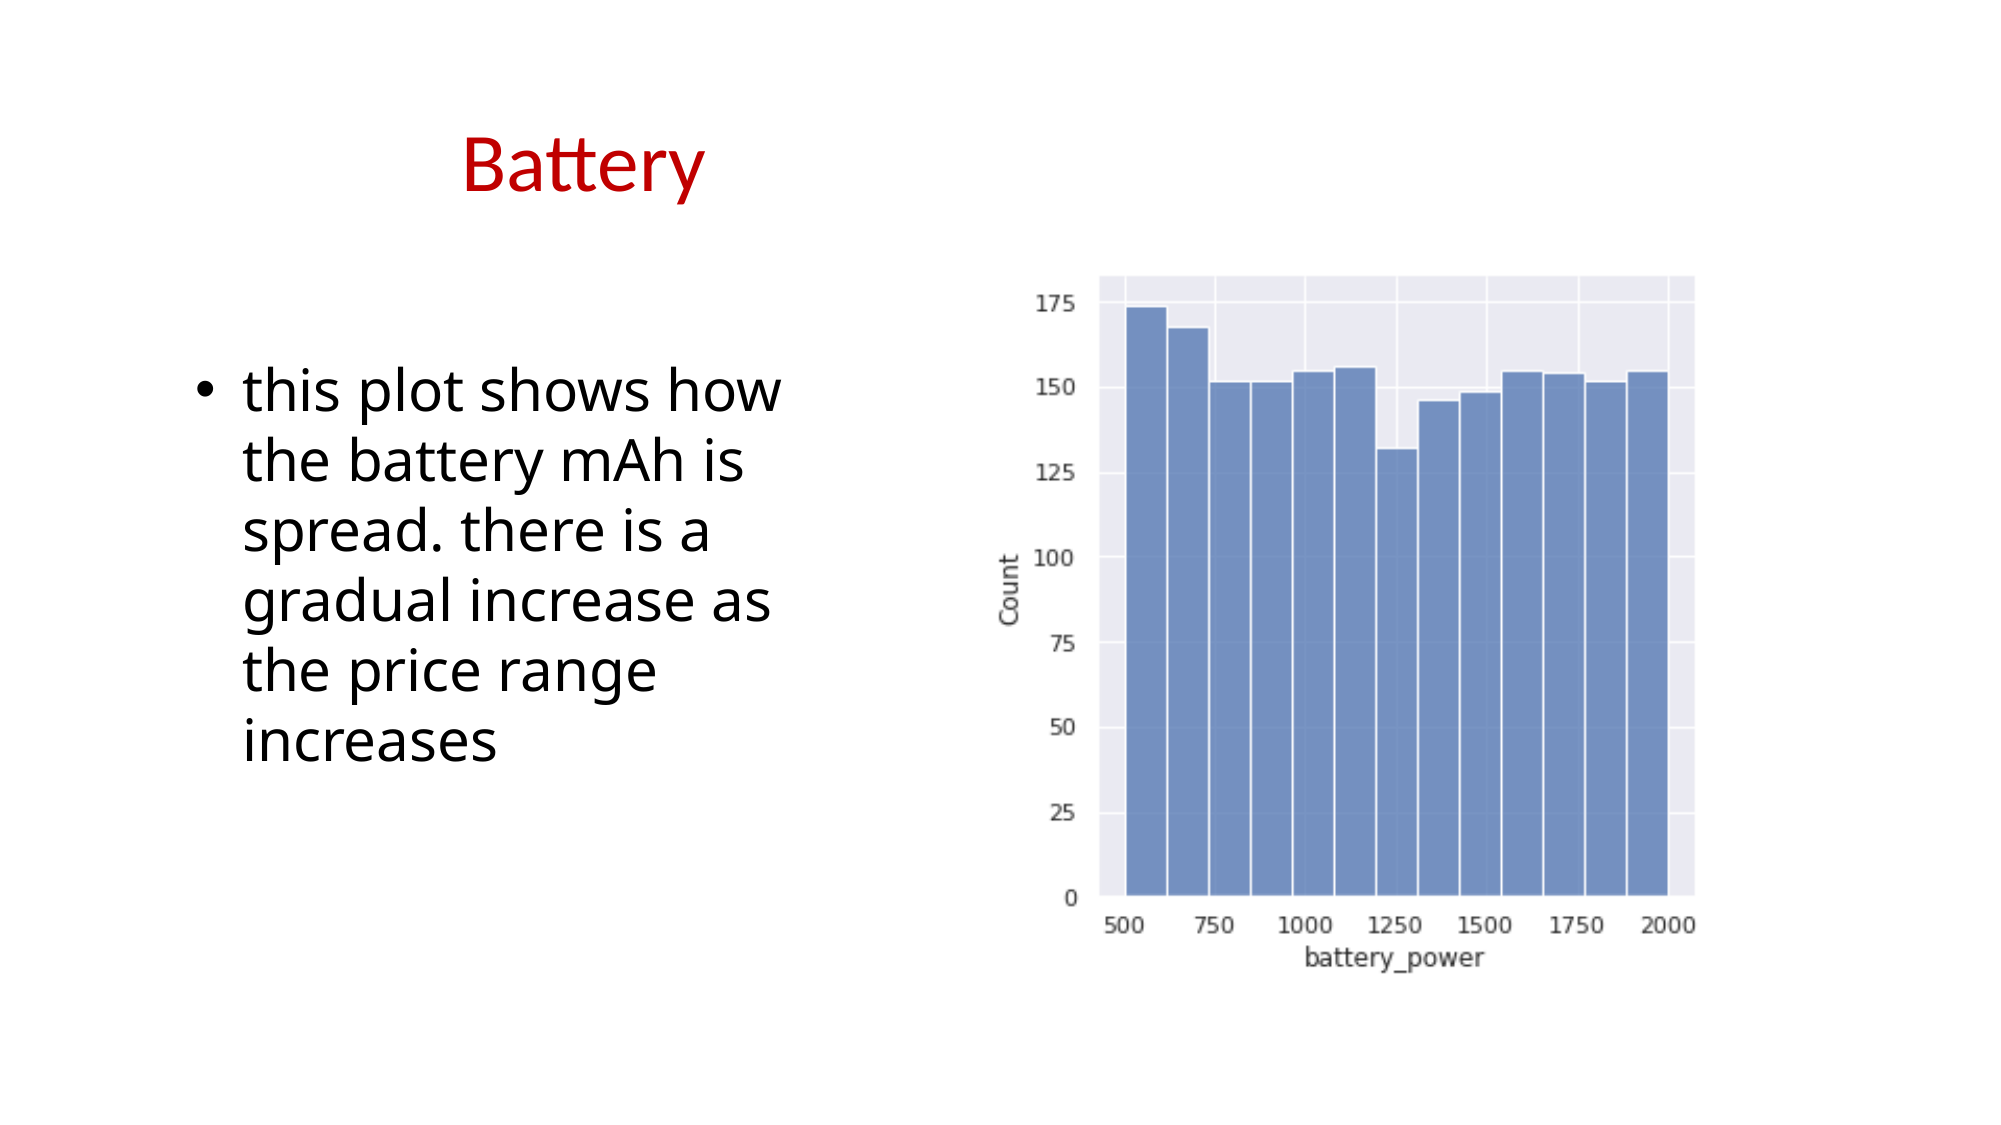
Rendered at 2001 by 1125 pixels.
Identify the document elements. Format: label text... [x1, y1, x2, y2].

text_box this plot shows how the battery mAh is spread. there is a gradual increase as the price range increases [180, 345, 821, 781]
text_box Battery [446, 101, 1167, 216]
picture [983, 262, 1712, 988]
